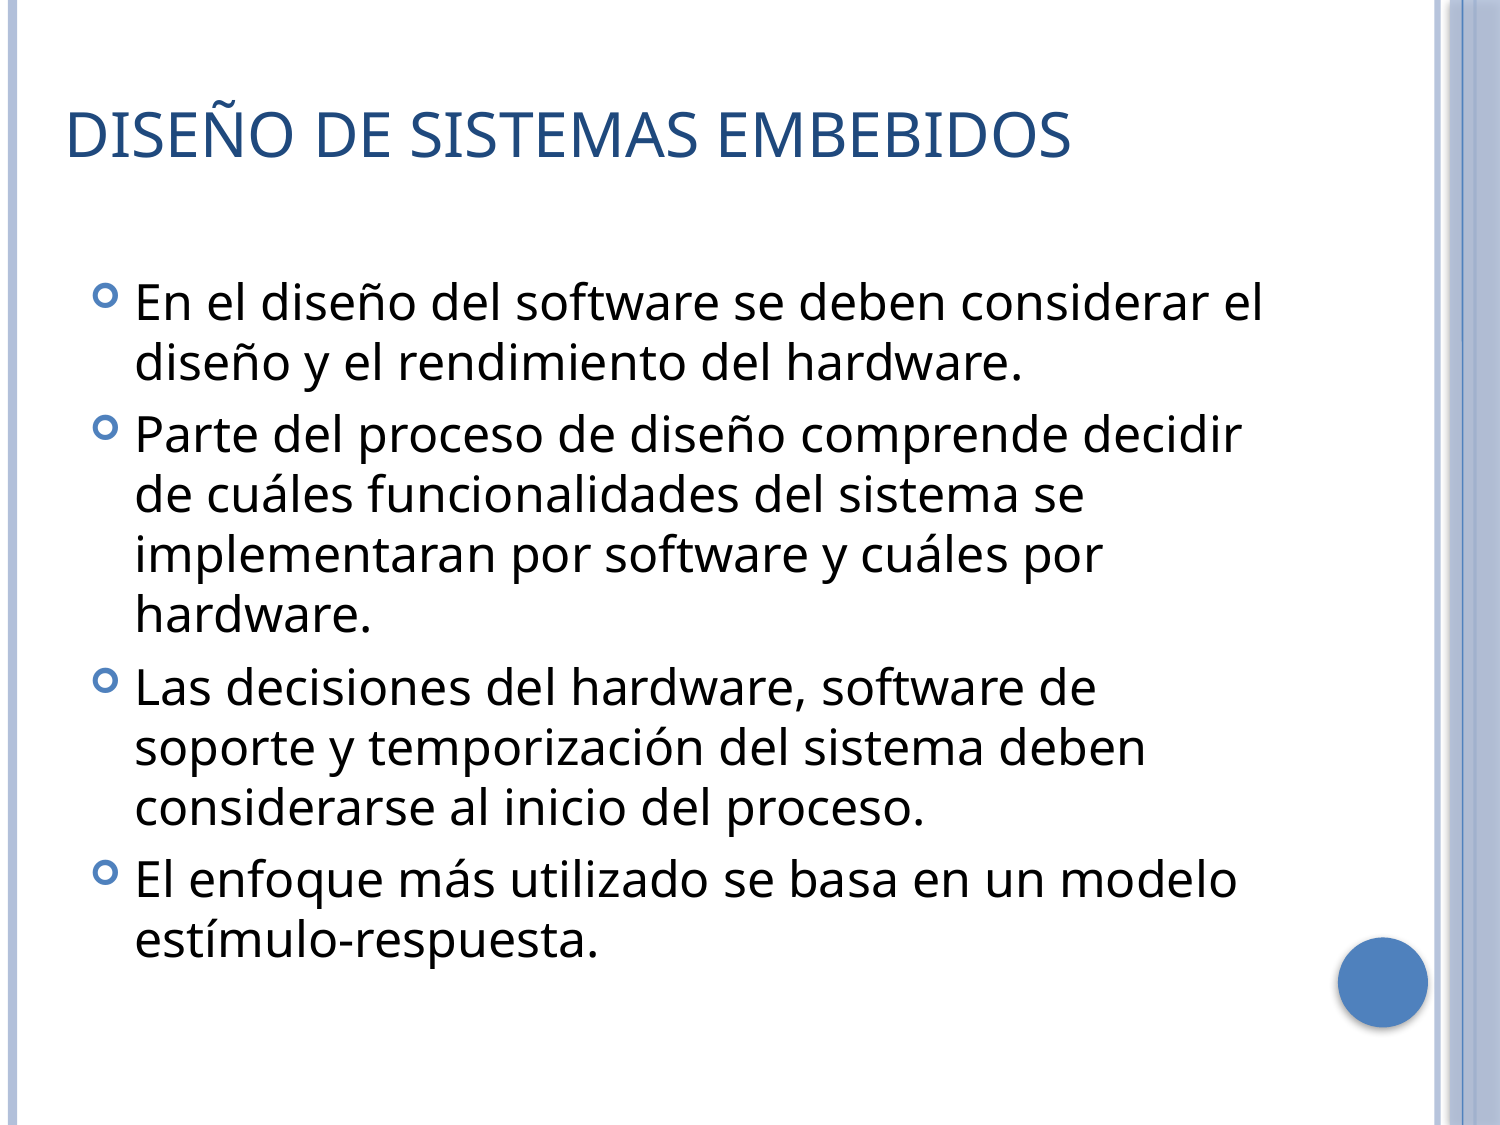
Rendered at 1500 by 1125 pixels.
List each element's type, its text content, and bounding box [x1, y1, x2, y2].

list En el diseño del software se deben considerar el diseño y el rendimiento del hardware. Parte del proceso de diseño comprende decidir de cuáles funcionalidades del sistema se implementaran por software y cuáles por hardware. Las decisiones del hardware, software de soporte y temporización del sistema deben considerarse al inicio del proceso. El enfoque más utilizado se basa en un modelo estímulo-respuesta. [75, 262, 1300, 1062]
title Diseño de sistemas embebidos [50, 68, 1275, 178]
